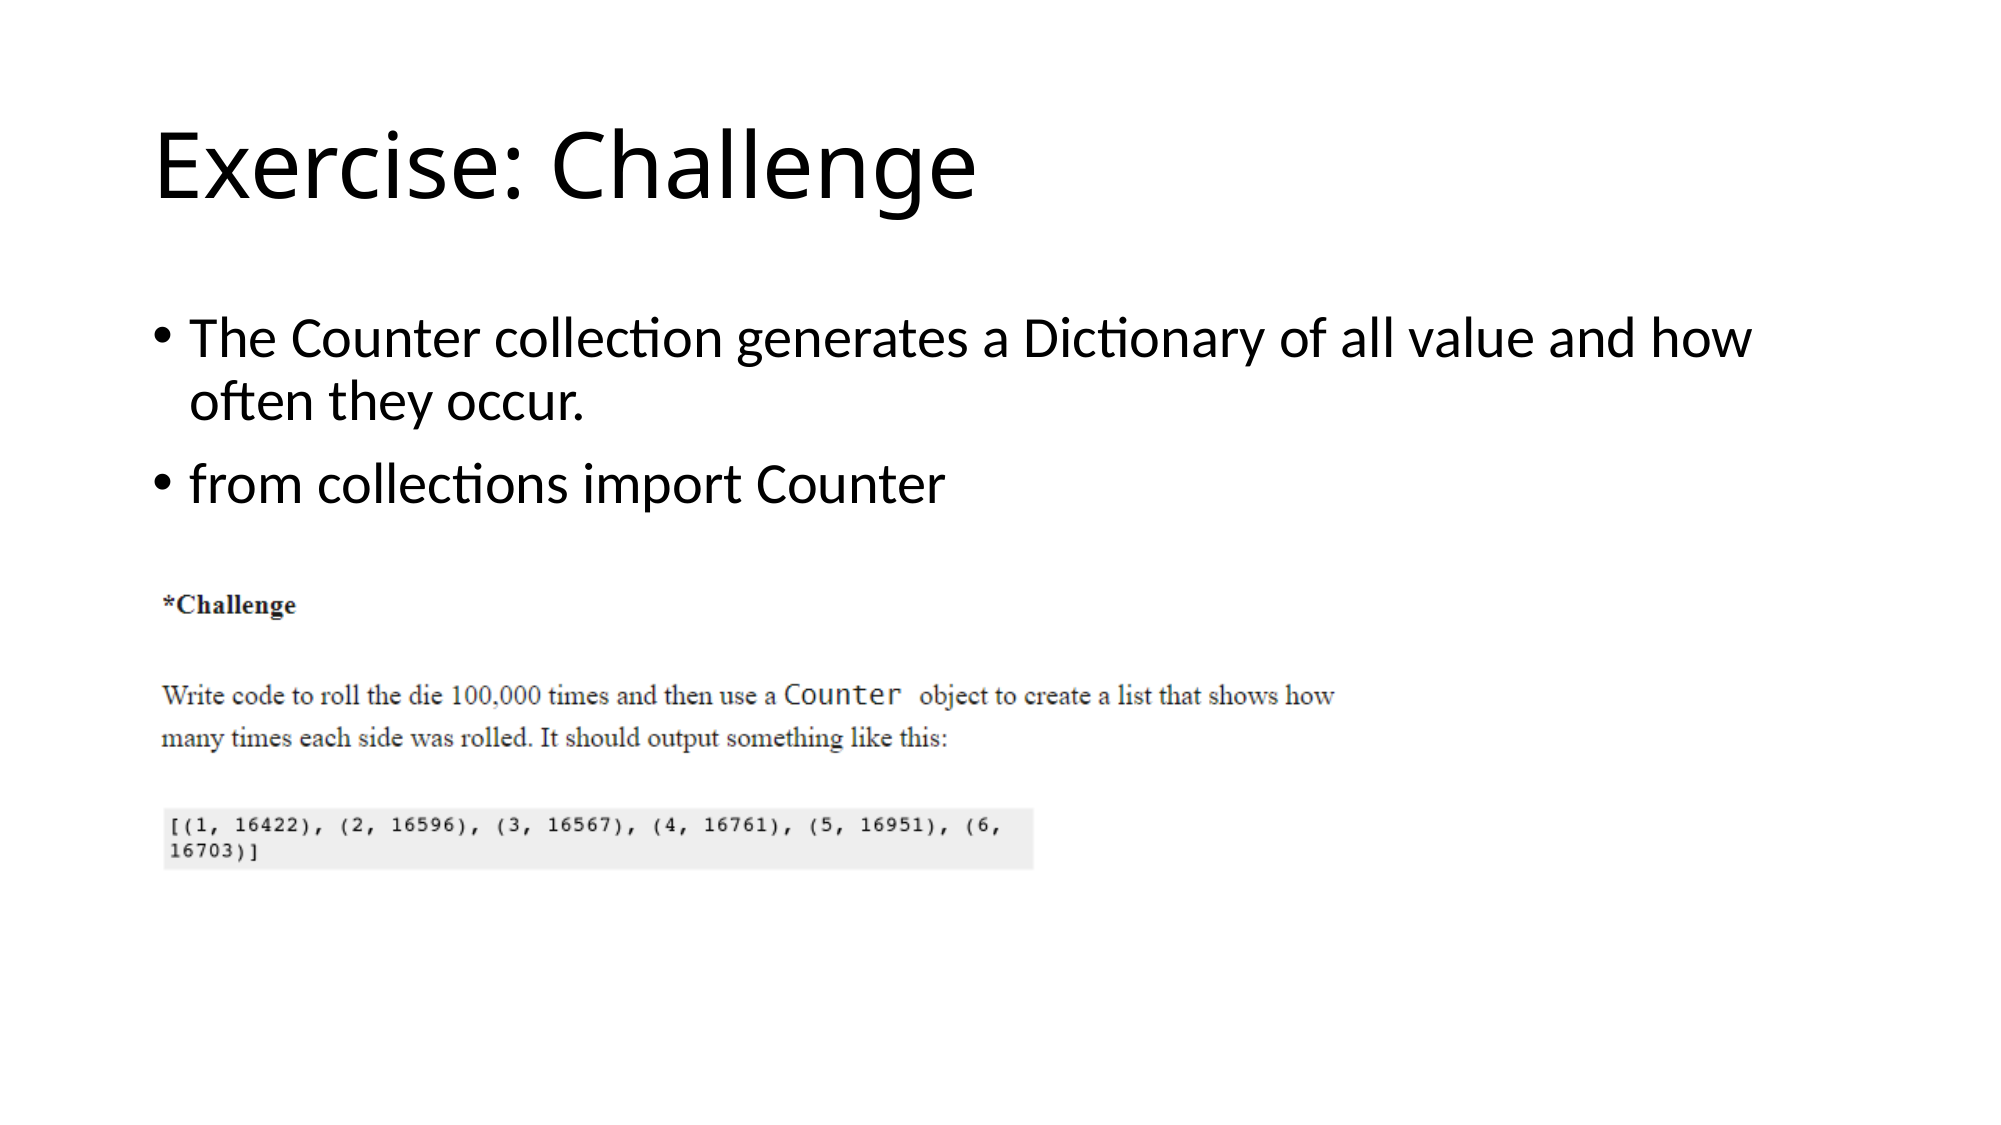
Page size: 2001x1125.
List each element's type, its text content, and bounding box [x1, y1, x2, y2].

list The Counter collection generates a Dictionary of all value and how often they occur. from collections import Counter [137, 299, 1863, 1014]
picture [137, 581, 1369, 894]
title Exercise: Challenge [137, 59, 1863, 278]
